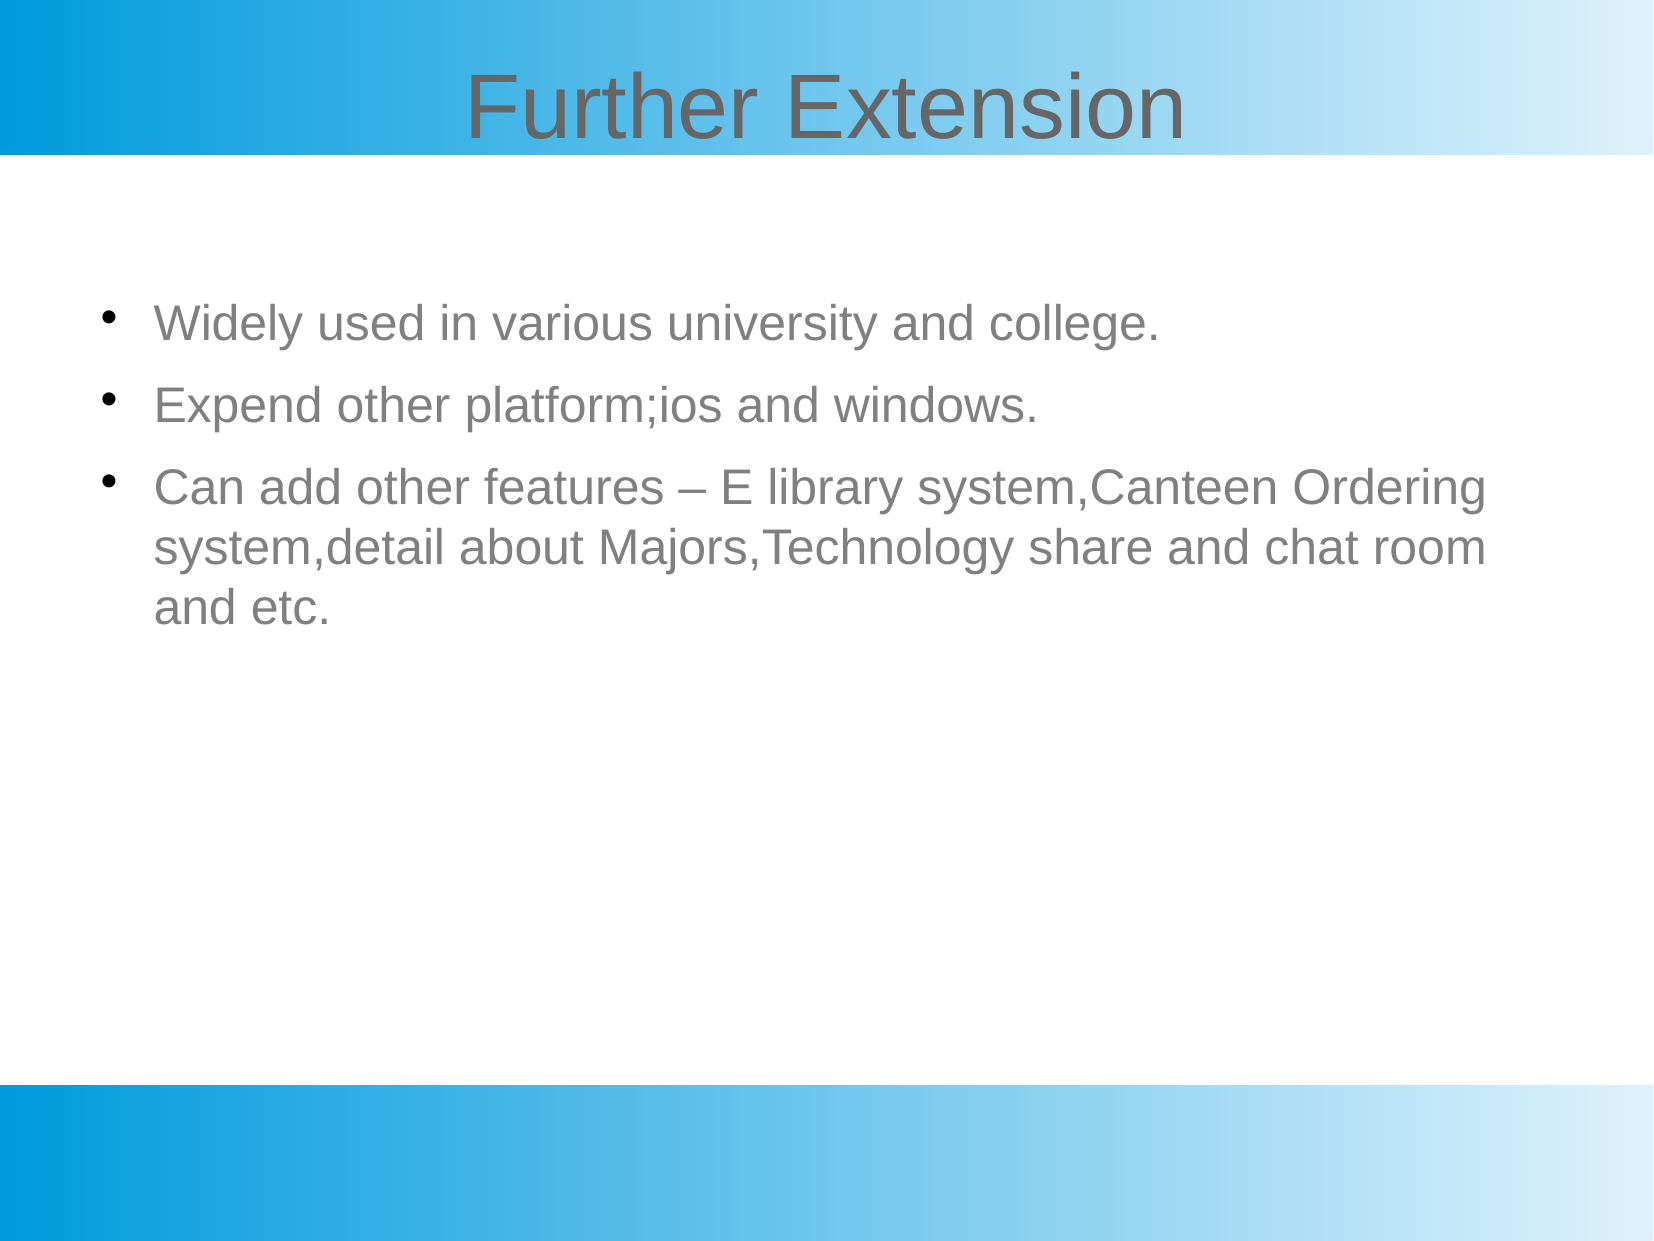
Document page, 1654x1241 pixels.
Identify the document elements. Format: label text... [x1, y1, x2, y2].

text_box Widely used in various university and college. Expend other platform;ios and windows. Can add other features – E library system,Canteen Ordering system,detail about Majors,Technology share and chat room and etc. [82, 290, 1571, 1010]
text_box Further Extension [82, 49, 1571, 154]
